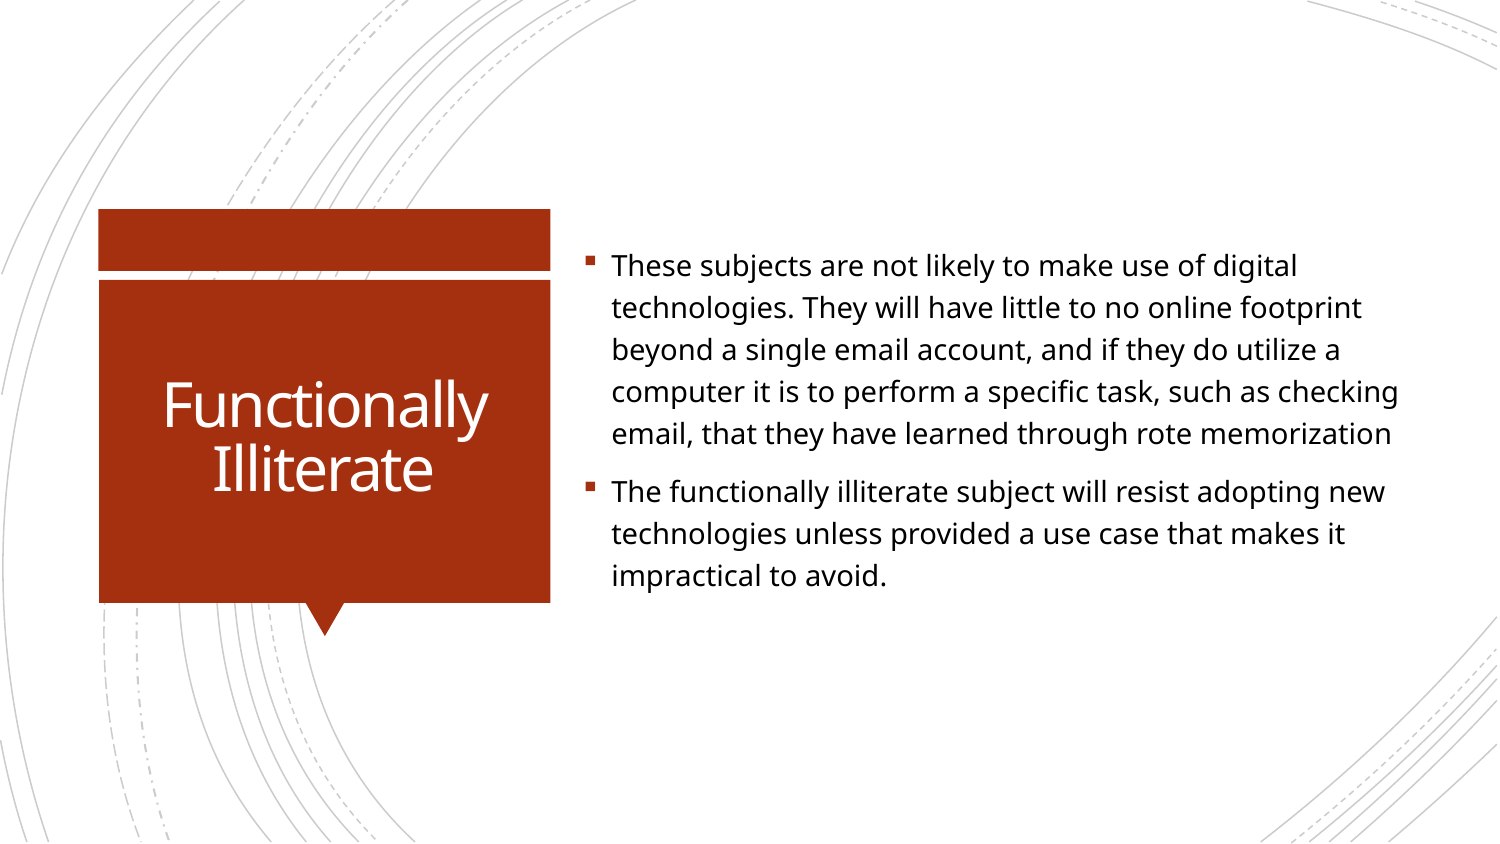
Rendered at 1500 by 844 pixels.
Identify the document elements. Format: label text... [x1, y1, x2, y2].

title Functionally Illiterate [109, 289, 540, 592]
list These subjects are not likely to make use of digital technologies. They will have little to no online footprint beyond a single email account, and if they do utilize a computer it is to perform a specific task, such as checking email, that they have learned through rote memorization The functionally illiterate subject will resist adopting new technologies unless provided a use case that makes it impractical to avoid. [571, 31, 1463, 802]
